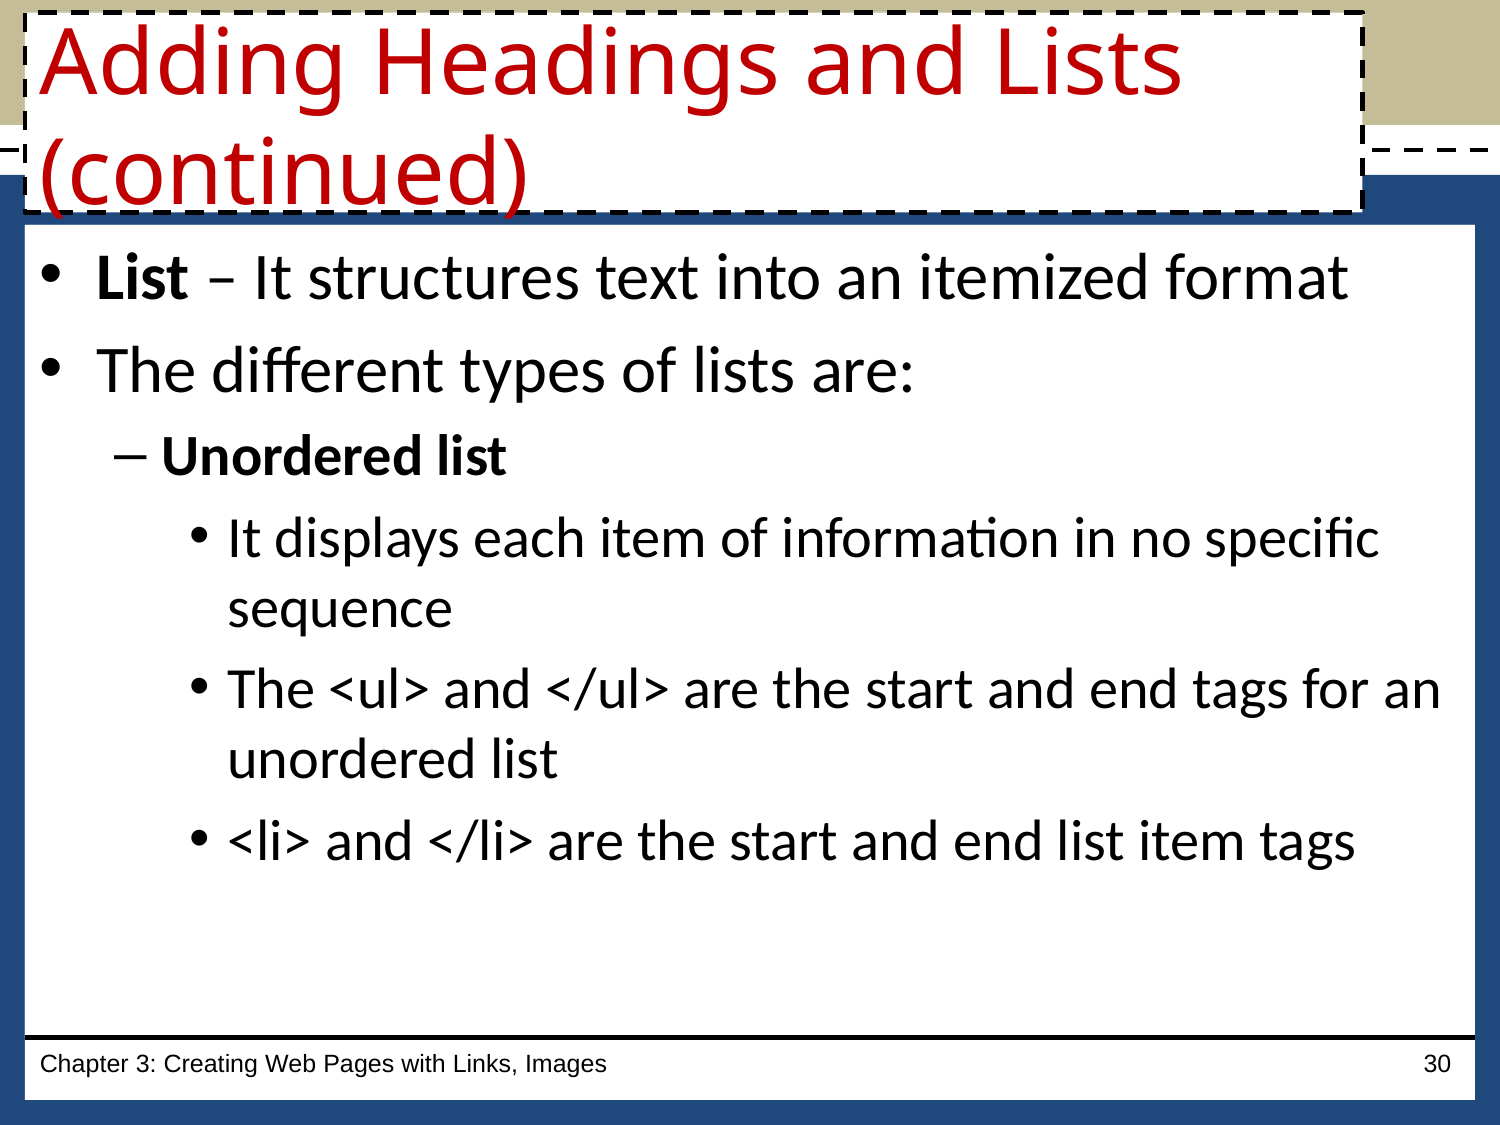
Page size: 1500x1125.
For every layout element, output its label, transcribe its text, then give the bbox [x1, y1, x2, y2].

list List – It structures text into an itemized format The different types of lists are: Unordered list It displays each item of information in no specific sequence The <ul> and </ul> are the start and end tags for an unordered list <li> and </li> are the start and end list item tags [24, 224, 1475, 1024]
slide_number 30 [1400, 1040, 1475, 1100]
title Adding Headings and Lists (continued) [23, 10, 1365, 215]
footer Chapter 3: Creating Web Pages with Links, Images [24, 1040, 1400, 1100]
